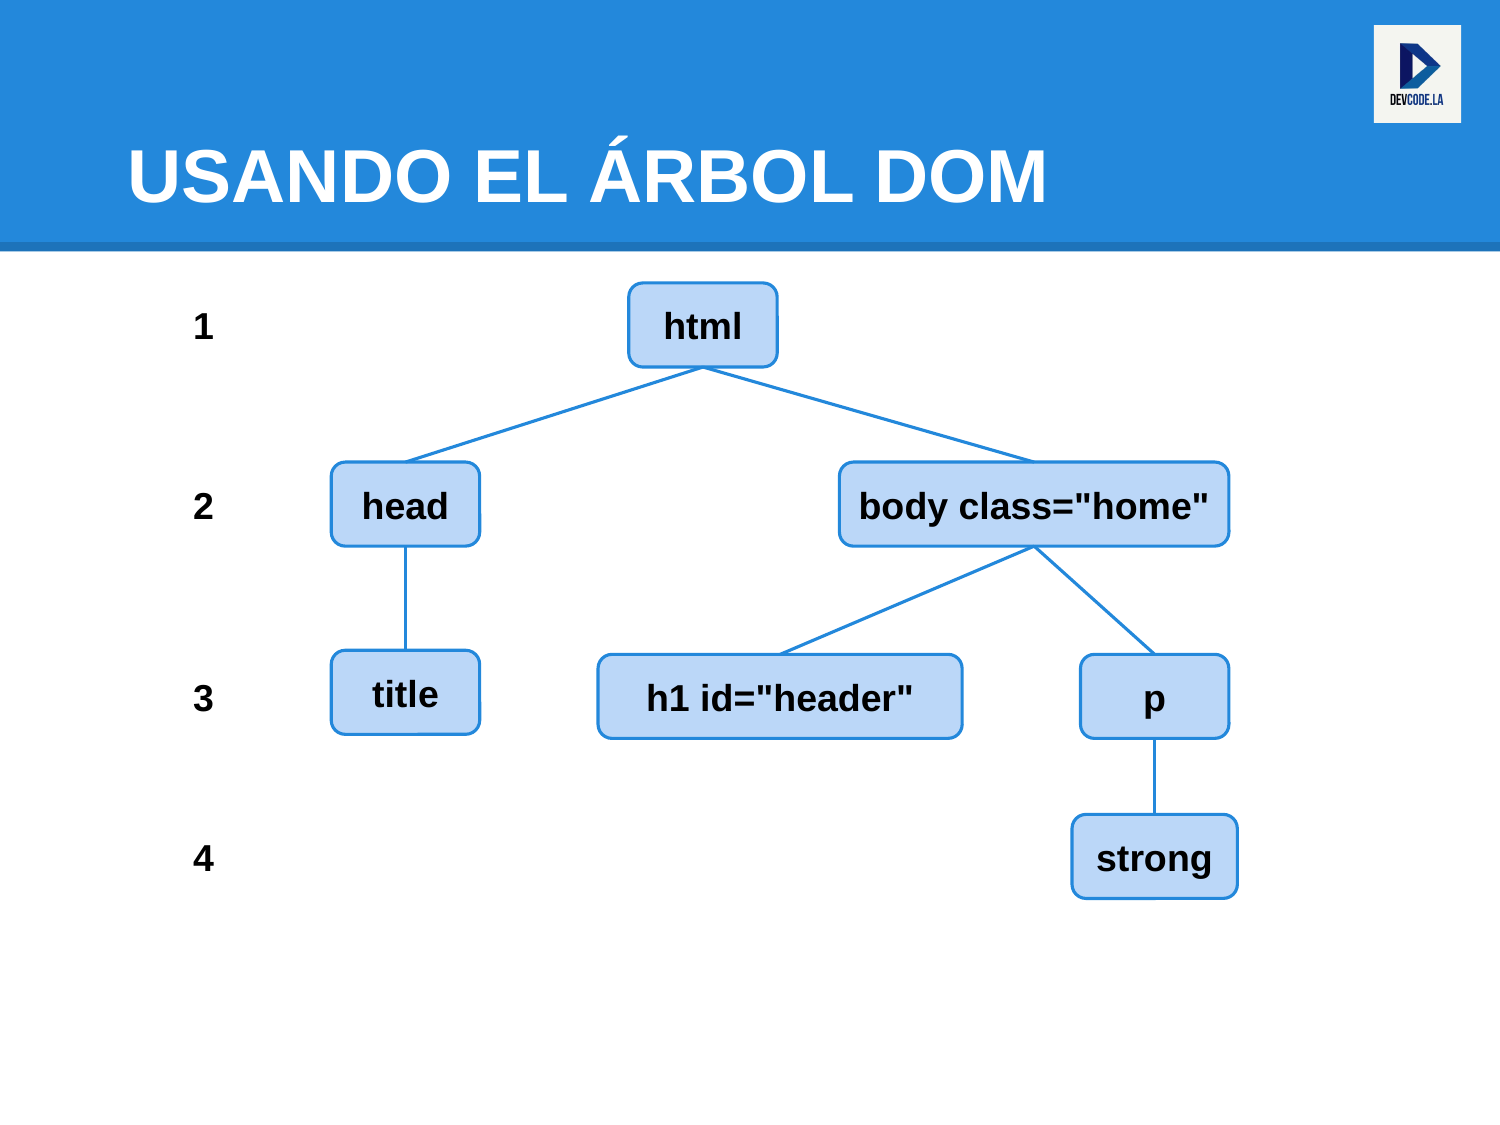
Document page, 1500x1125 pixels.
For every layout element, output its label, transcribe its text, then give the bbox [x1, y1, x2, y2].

text_box 4 [178, 818, 258, 894]
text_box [405, 366, 701, 463]
text_box 2 [178, 466, 258, 542]
text_box 3 [178, 658, 258, 734]
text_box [702, 366, 1035, 463]
text_box 1 [178, 287, 258, 363]
text_box [1373, 25, 1462, 123]
text_box title [331, 650, 480, 735]
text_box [1033, 545, 1155, 655]
text_box strong [1072, 814, 1238, 899]
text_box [779, 545, 1032, 655]
text_box head [331, 462, 480, 547]
text_box p [1080, 654, 1229, 739]
text_box body class="home" [839, 462, 1229, 547]
text_box html [628, 282, 778, 365]
text_box h1 id="header" [598, 654, 963, 739]
title USANDO EL ÁRBOL DOM [75, 45, 1425, 233]
